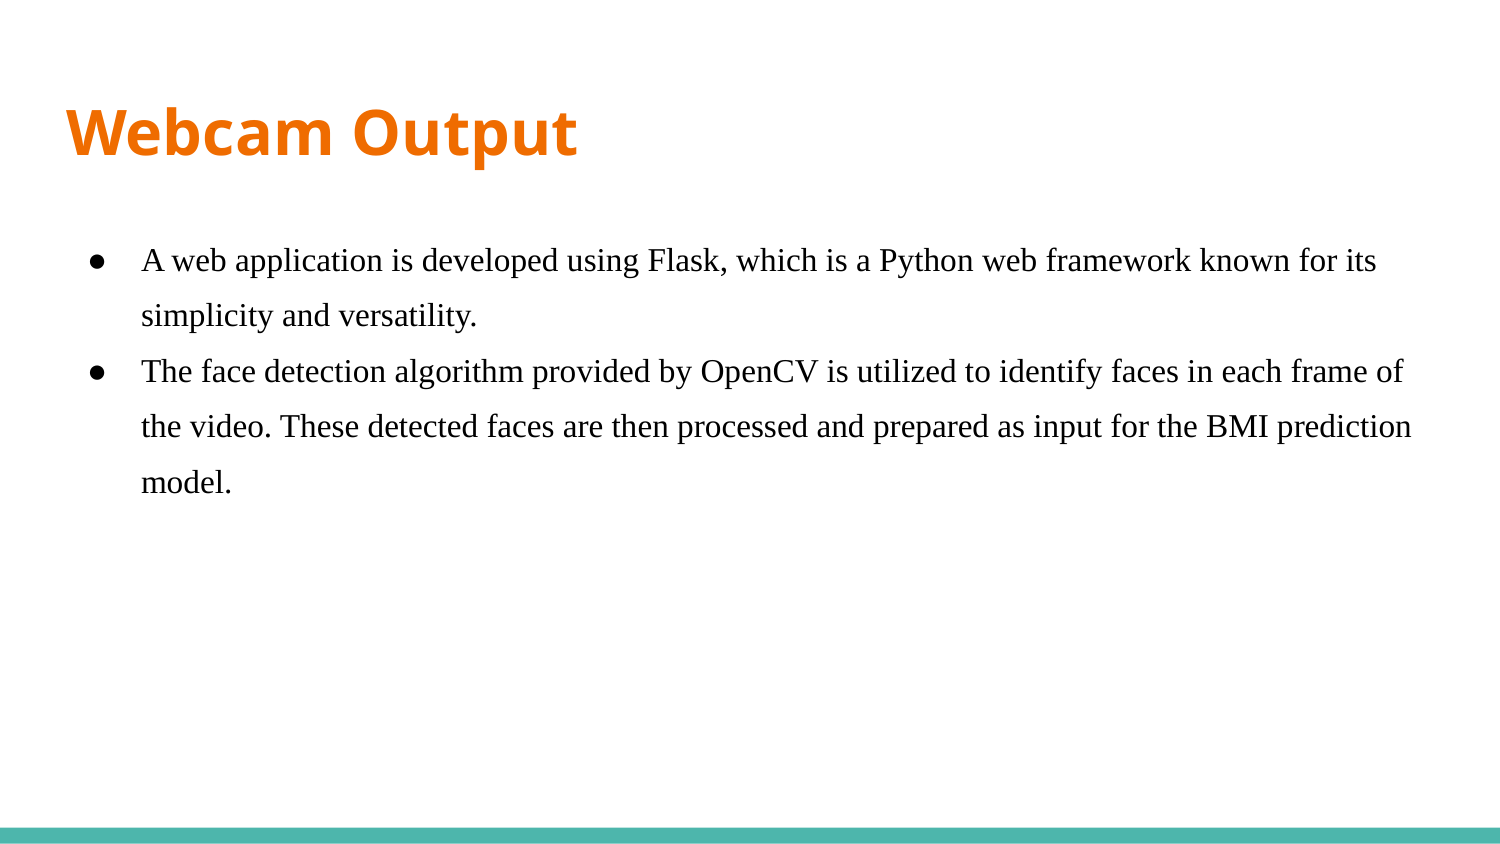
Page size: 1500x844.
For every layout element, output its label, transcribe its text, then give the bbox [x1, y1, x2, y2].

title Webcam Output [51, 72, 1449, 189]
list A web application is developed using Flask, which is a Python web framework known for its simplicity and versatility. The face detection algorithm provided by OpenCV is utilized to identify faces in each frame of the video. These detected faces are then processed and prepared as input for the BMI prediction model. [51, 207, 1449, 750]
